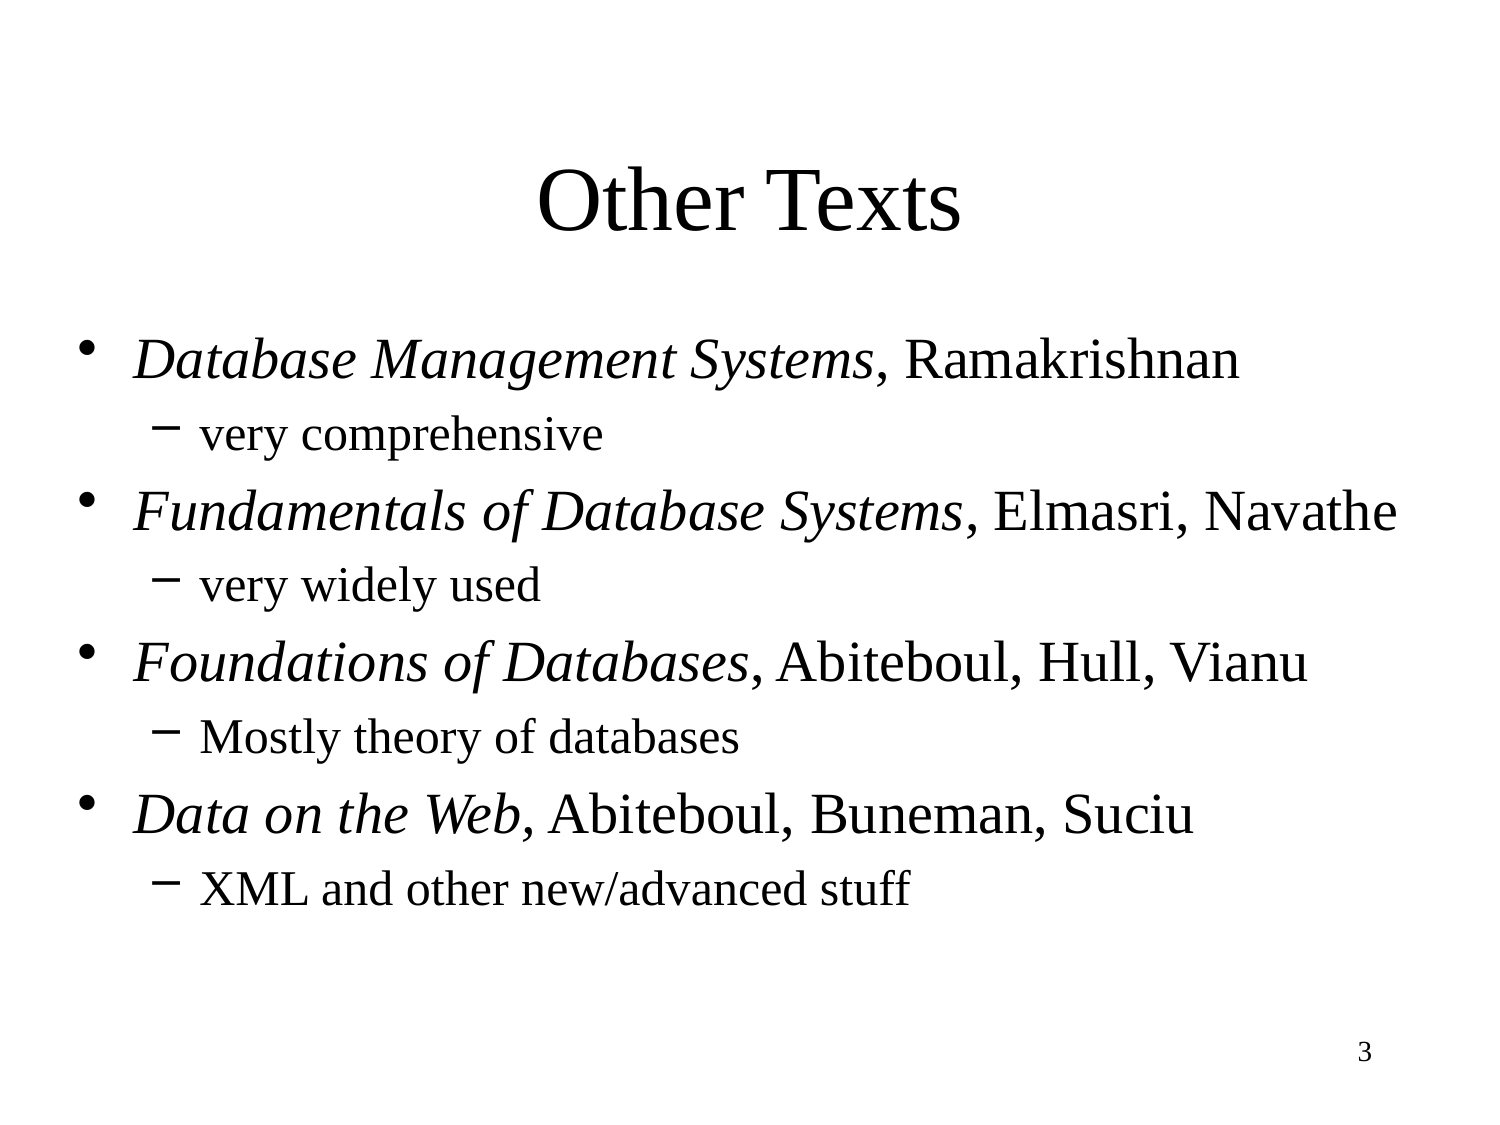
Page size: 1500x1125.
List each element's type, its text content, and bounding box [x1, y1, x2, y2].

slide_number 3 [1074, 1025, 1388, 1100]
title Other Texts [112, 99, 1388, 288]
list Database Management Systems, Ramakrishnan very comprehensive Fundamentals of Database Systems, Elmasri, Navathe very widely used Foundations of Databases, Abiteboul, Hull, Vianu Mostly theory of databases Data on the Web, Abiteboul, Buneman, Suciu XML and other new/advanced stuff [62, 312, 1450, 997]
